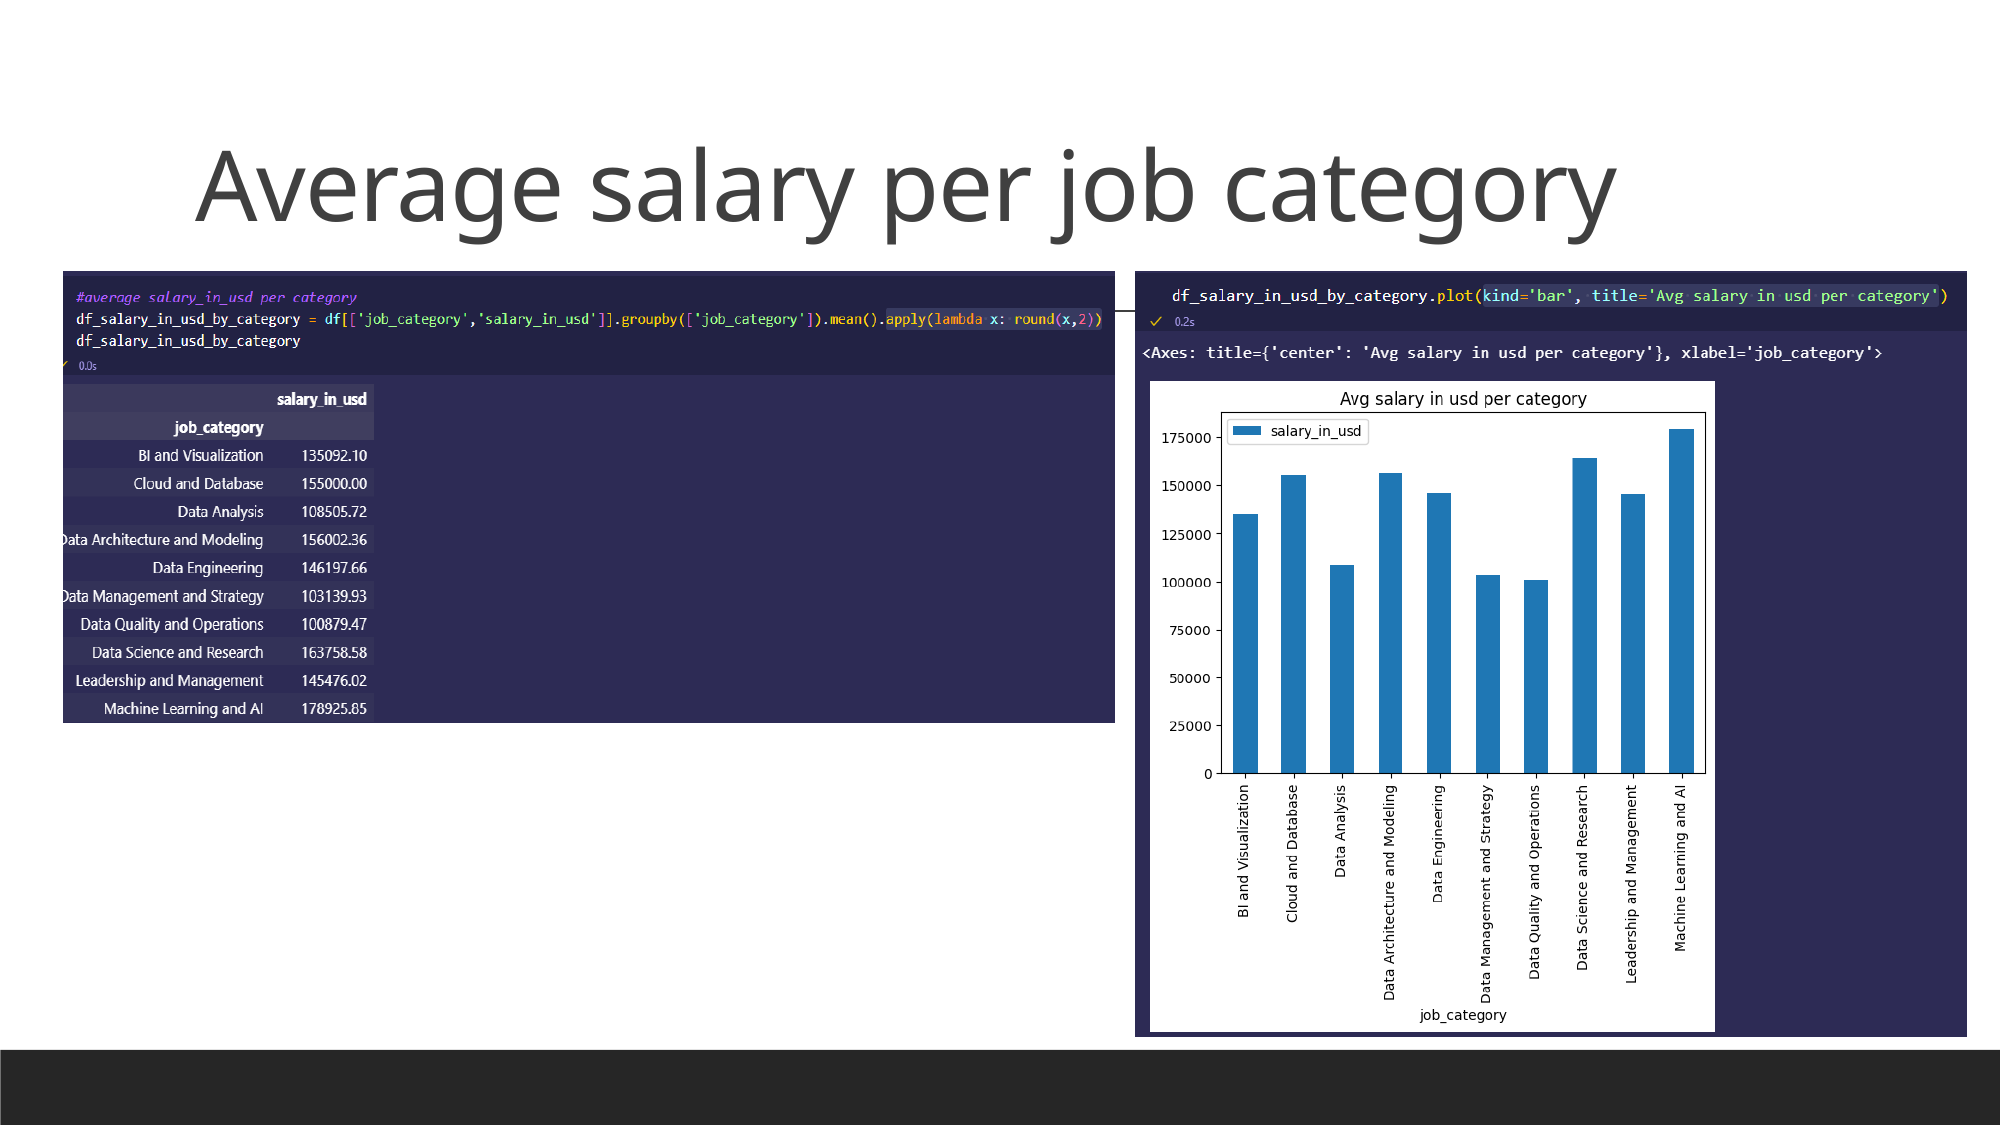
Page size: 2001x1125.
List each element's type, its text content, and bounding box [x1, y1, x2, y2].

picture [62, 271, 1115, 724]
picture [1135, 271, 1968, 1038]
title Average salary per job category [180, 12, 1830, 251]
